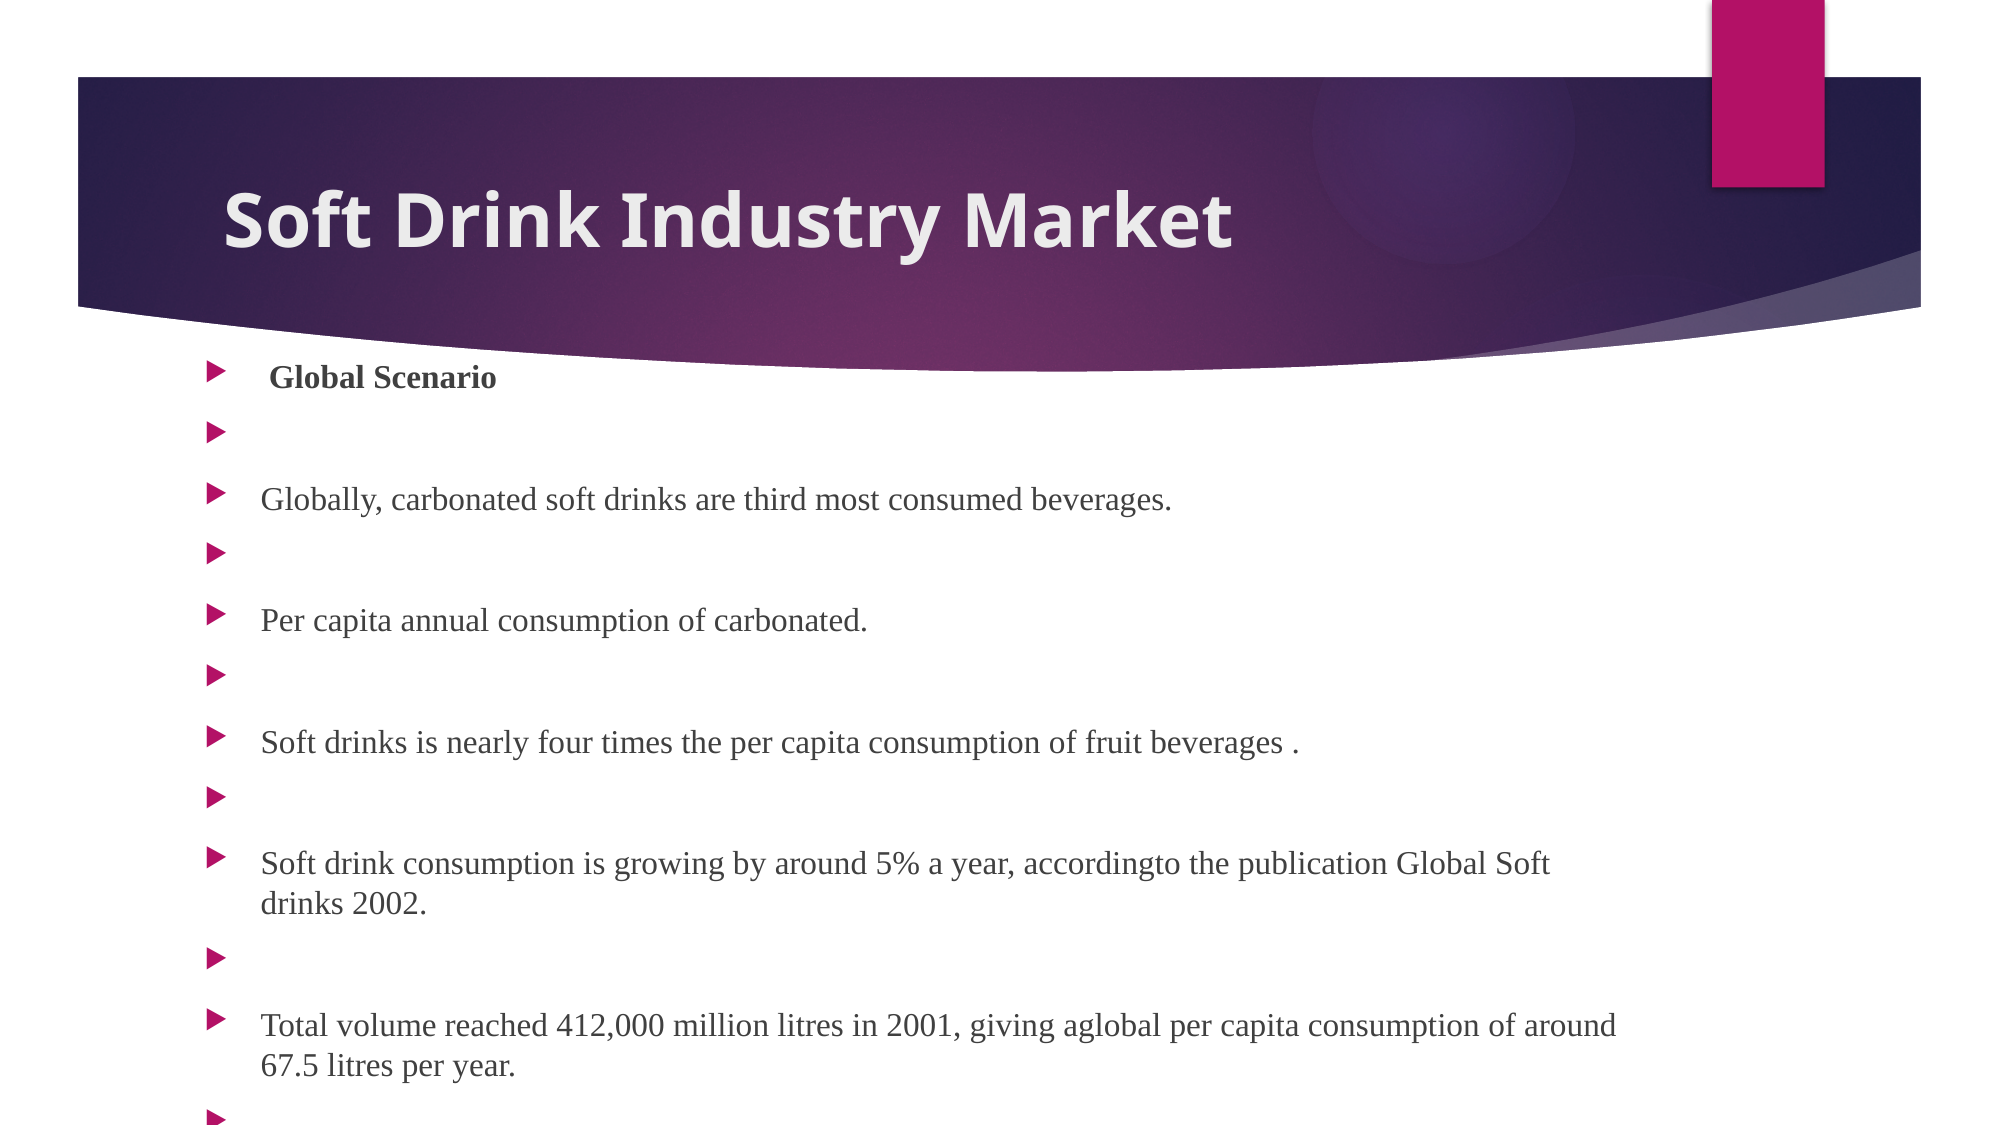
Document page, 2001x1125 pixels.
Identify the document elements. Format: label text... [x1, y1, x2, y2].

list Global Scenario Globally, carbonated soft drinks are third most consumed beverages. Per capita annual consumption of carbonated. Soft drinks is nearly four times the per capita consumption of fruit beverages . Soft drink consumption is growing by around 5% a year, accordingto the publication Global Soft drinks 2002. Total volume reached 412,000 million litres in 2001, giving aglobal per capita consumption of around 67.5 litres per year. [189, 347, 1638, 909]
title Soft Drink Industry Market [189, 159, 1627, 276]
